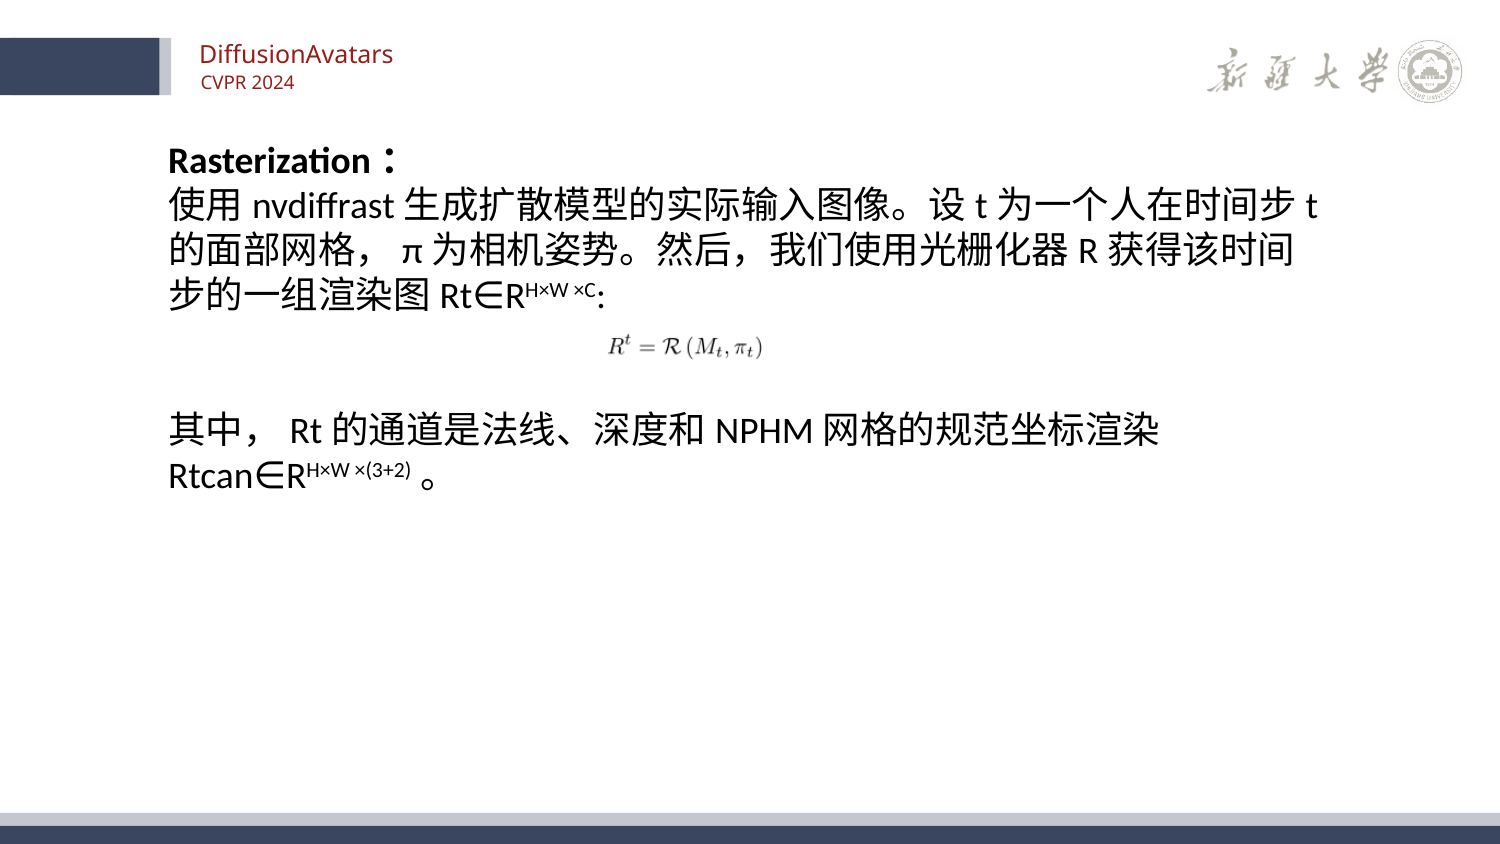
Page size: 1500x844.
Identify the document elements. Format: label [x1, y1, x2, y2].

text_box [0, 33, 1500, 844]
picture [596, 327, 774, 370]
